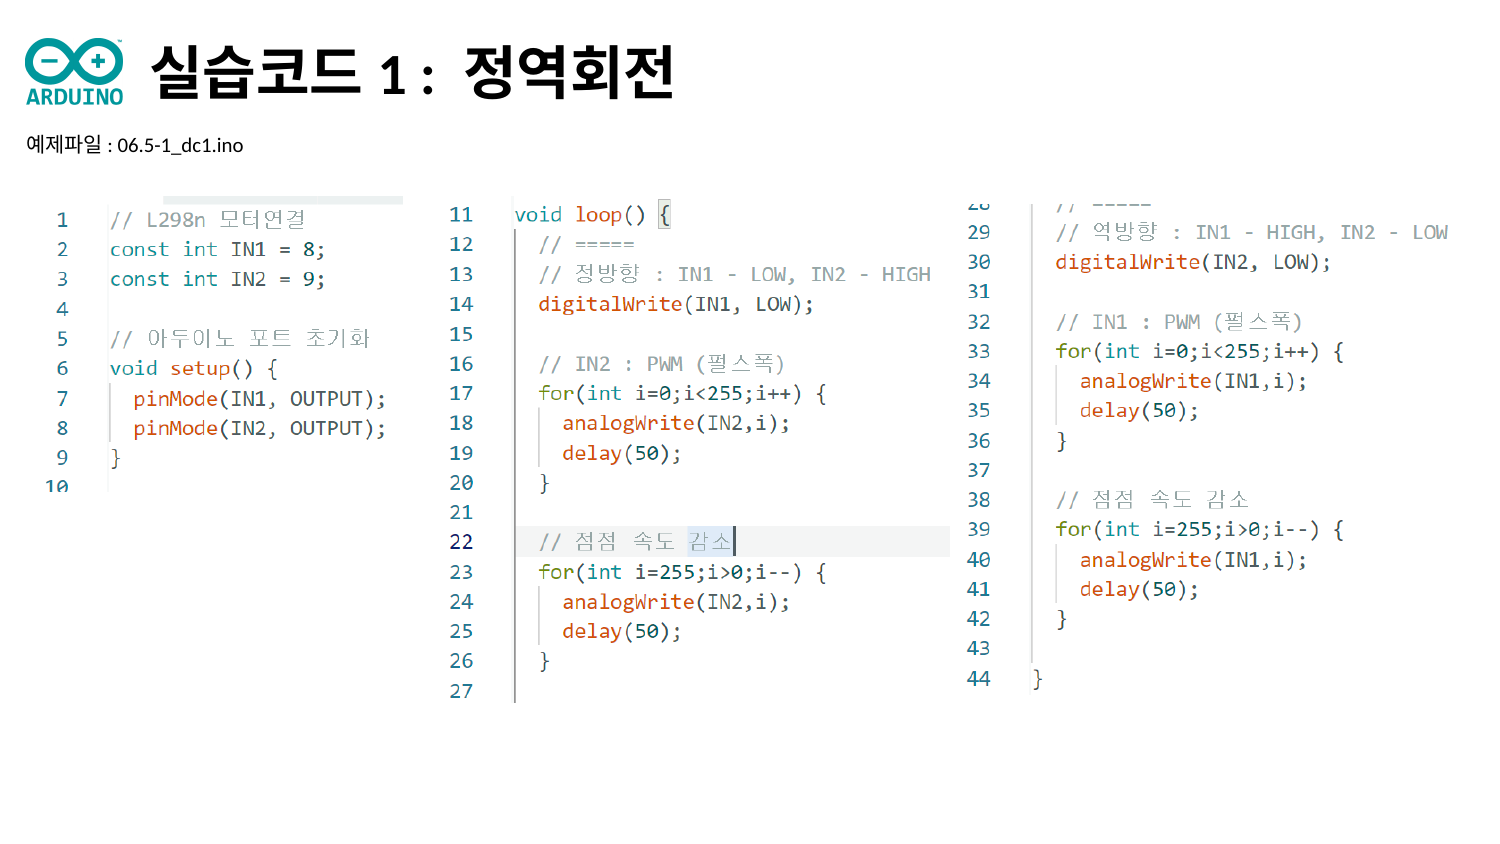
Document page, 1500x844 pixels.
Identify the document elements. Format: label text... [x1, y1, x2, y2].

picture [433, 196, 950, 703]
text_box 예제파일: 06.5-1_dc1.ino [11, 124, 331, 165]
picture [25, 38, 123, 105]
picture [38, 196, 403, 492]
picture [963, 204, 1486, 695]
text_box 실습코드1 : 정역회전 [134, 28, 937, 114]
